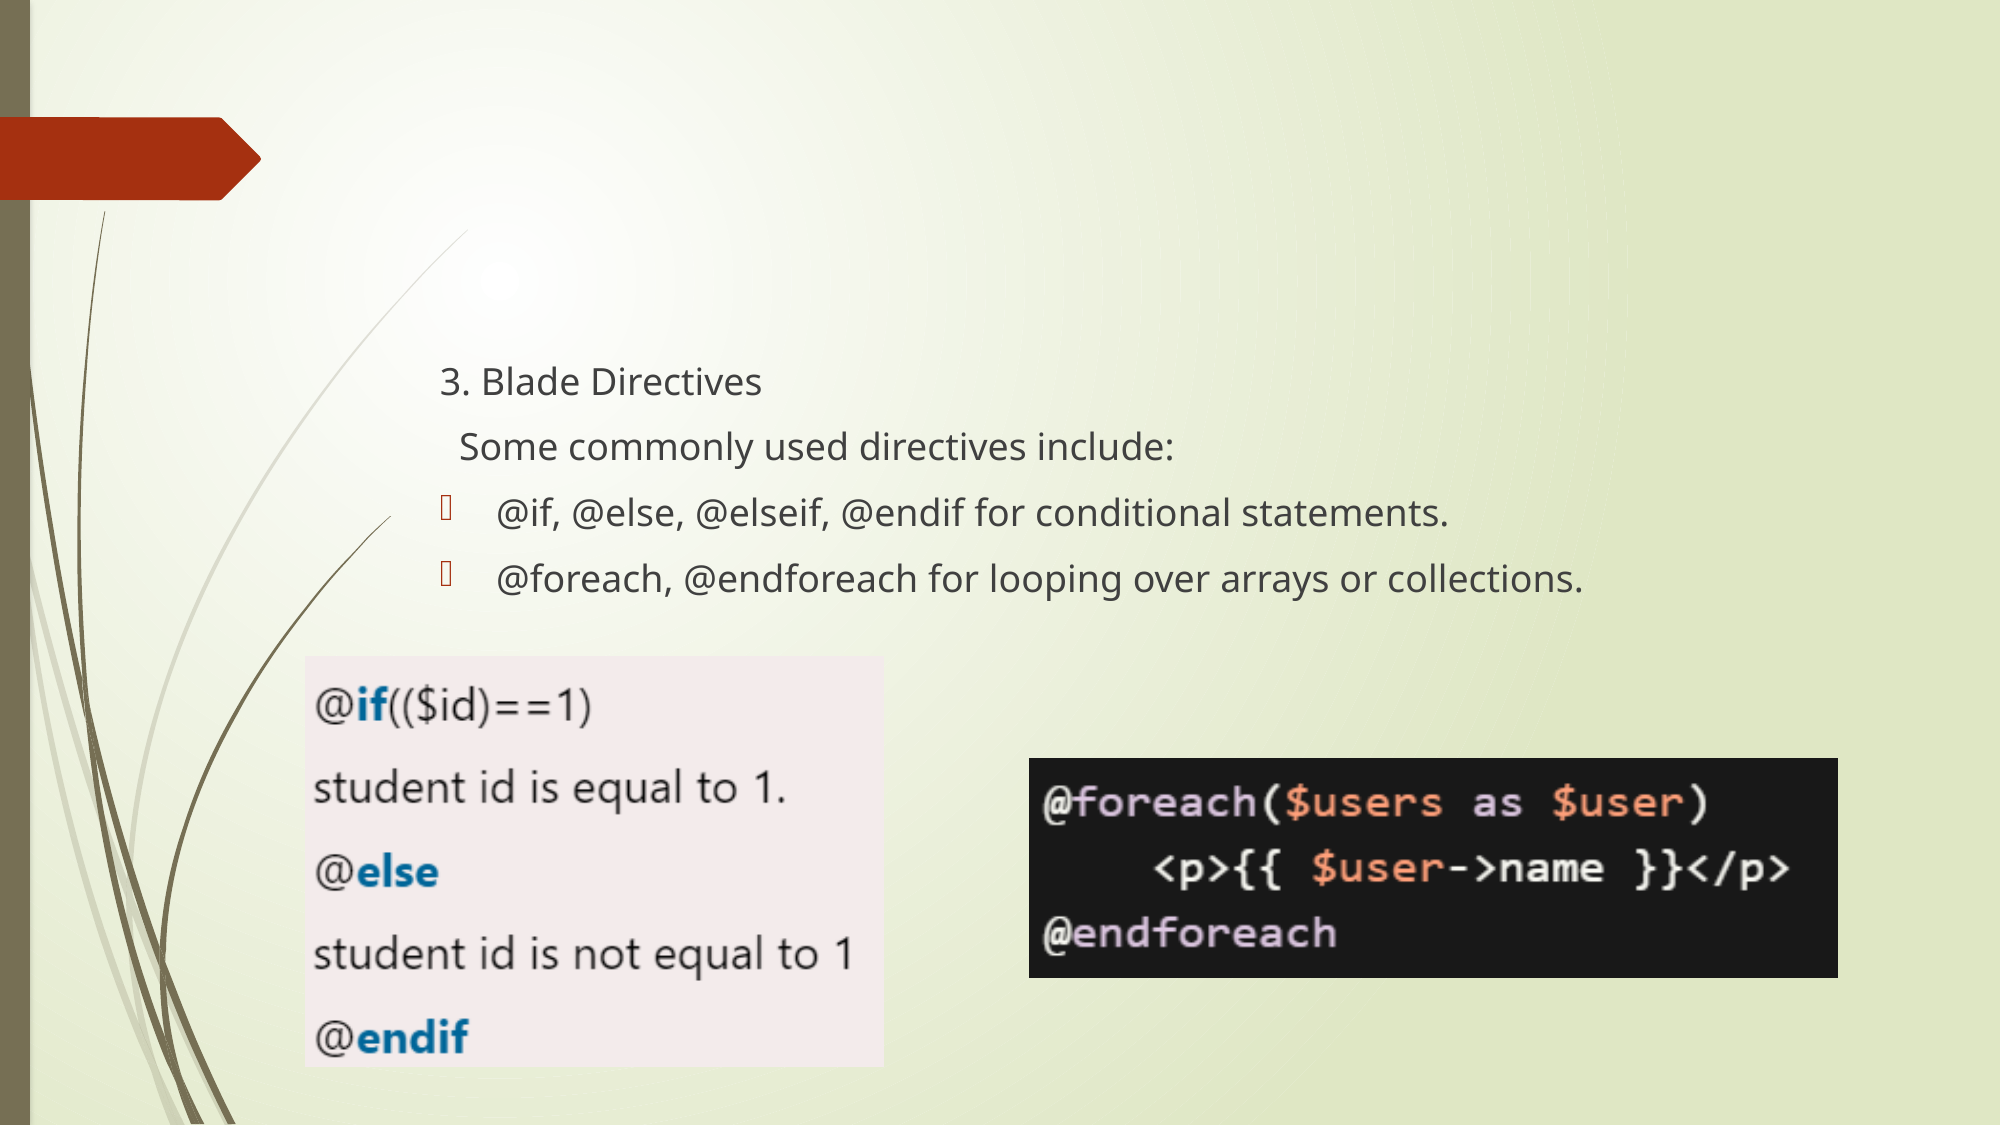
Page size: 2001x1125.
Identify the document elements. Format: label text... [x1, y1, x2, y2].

picture [1029, 758, 1839, 978]
picture [305, 656, 884, 1067]
list 3. Blade Directives Some commonly used directives include: @if, @else, @elseif, @endif for conditional statements. @foreach, @endforeach for looping over arrays or collections. [424, 350, 1888, 970]
